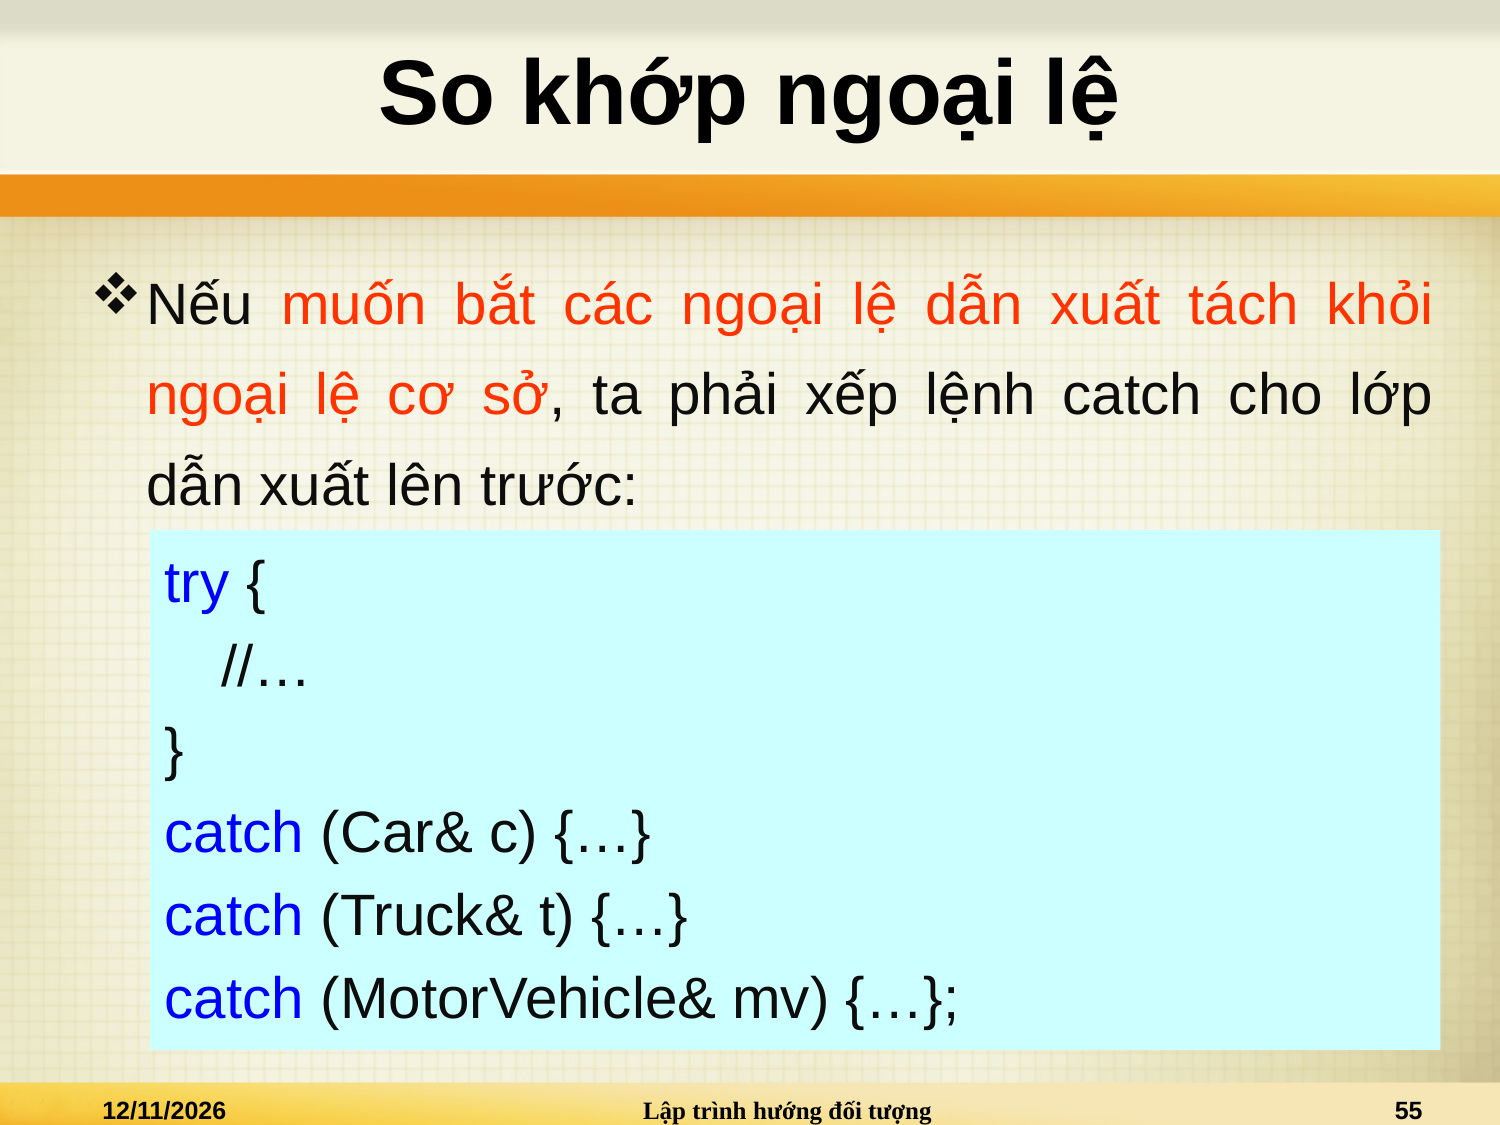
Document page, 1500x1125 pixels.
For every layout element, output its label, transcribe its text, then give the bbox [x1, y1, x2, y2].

text_box try { //… } catch (Car& c) {…} catch (Truck& t) {…} catch (MotorVehicle& mv) {…}; [150, 530, 1441, 1050]
picture [0, 175, 1500, 1125]
title So khớp ngoại lệ [0, 0, 1500, 175]
footer Lập trình hướng đối tượng [549, 1087, 1025, 1125]
list Nếu muốn bắt các ngoại lệ dẫn xuất tách khỏi ngoại lệ cơ sở, ta phải xếp lệnh catch cho lớp dẫn xuất lên trước: [75, 237, 1450, 1046]
slide_number 55 [1087, 1087, 1438, 1125]
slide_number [87, 1087, 438, 1125]
